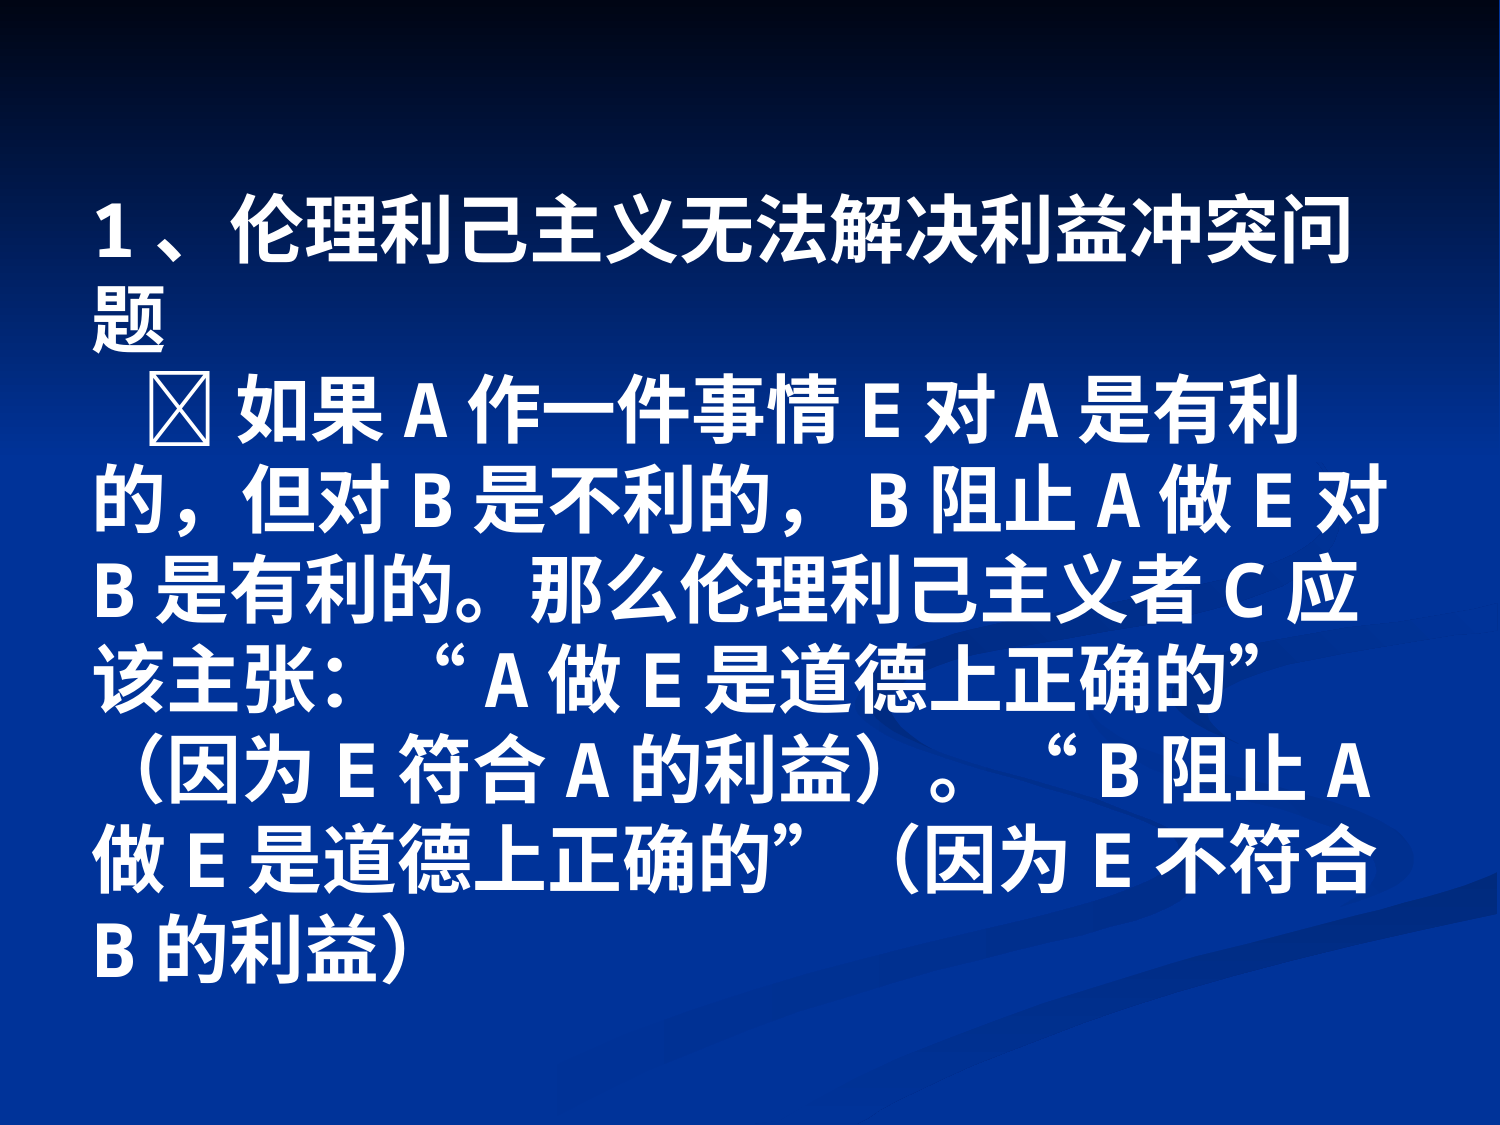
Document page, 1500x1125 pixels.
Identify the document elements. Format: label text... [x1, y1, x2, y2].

text_box 1、伦理利己主义无法解决利益冲突问题 如果A作一件事情E对A是有利的，但对B是不利的，B阻止A做E对B是有利的。那么伦理利己主义者C应该主张：“A做E是道德上正确的”（因为E符合A的利益）。“B阻止A做E是道德上正确的”（因为E不符合B的利益） [76, 54, 1424, 1000]
